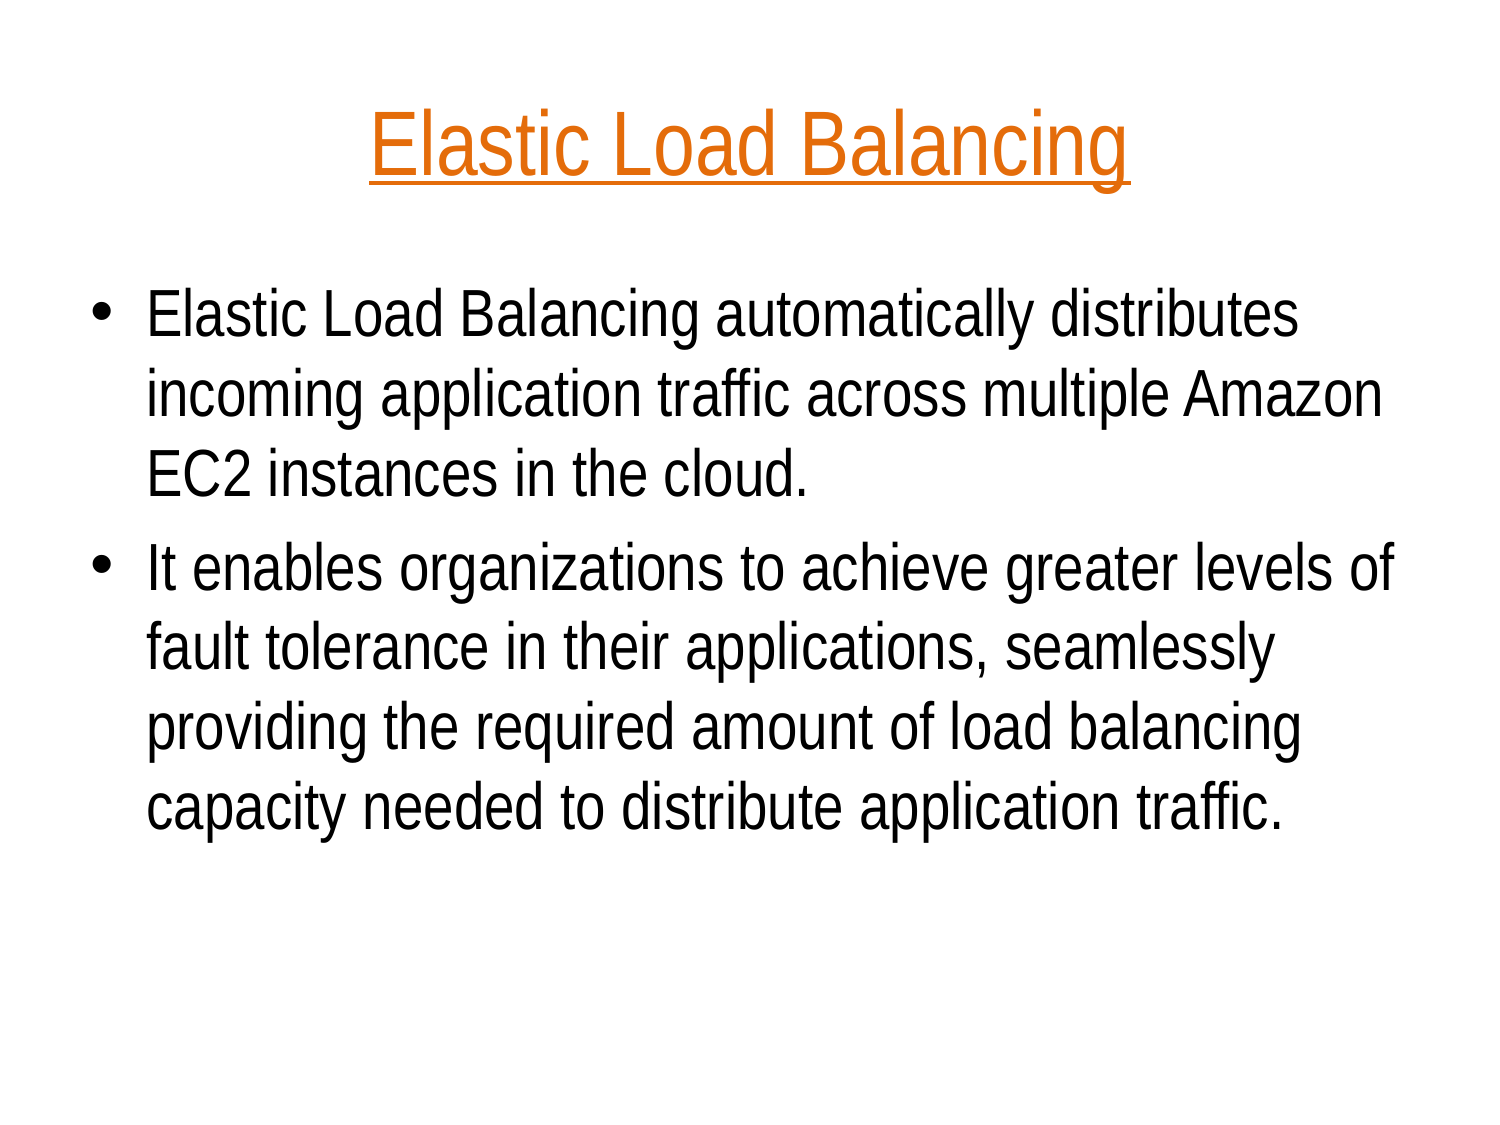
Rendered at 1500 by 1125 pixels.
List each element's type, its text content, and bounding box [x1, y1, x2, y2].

title Elastic Load Balancing [75, 45, 1425, 233]
list Elastic Load Balancing automatically distributes incoming application traffic across multiple Amazon EC2 instances in the cloud. It enables organizations to achieve greater levels of fault tolerance in their applications, seamlessly providing the required amount of load balancing capacity needed to distribute application traffic. [75, 262, 1425, 1005]
